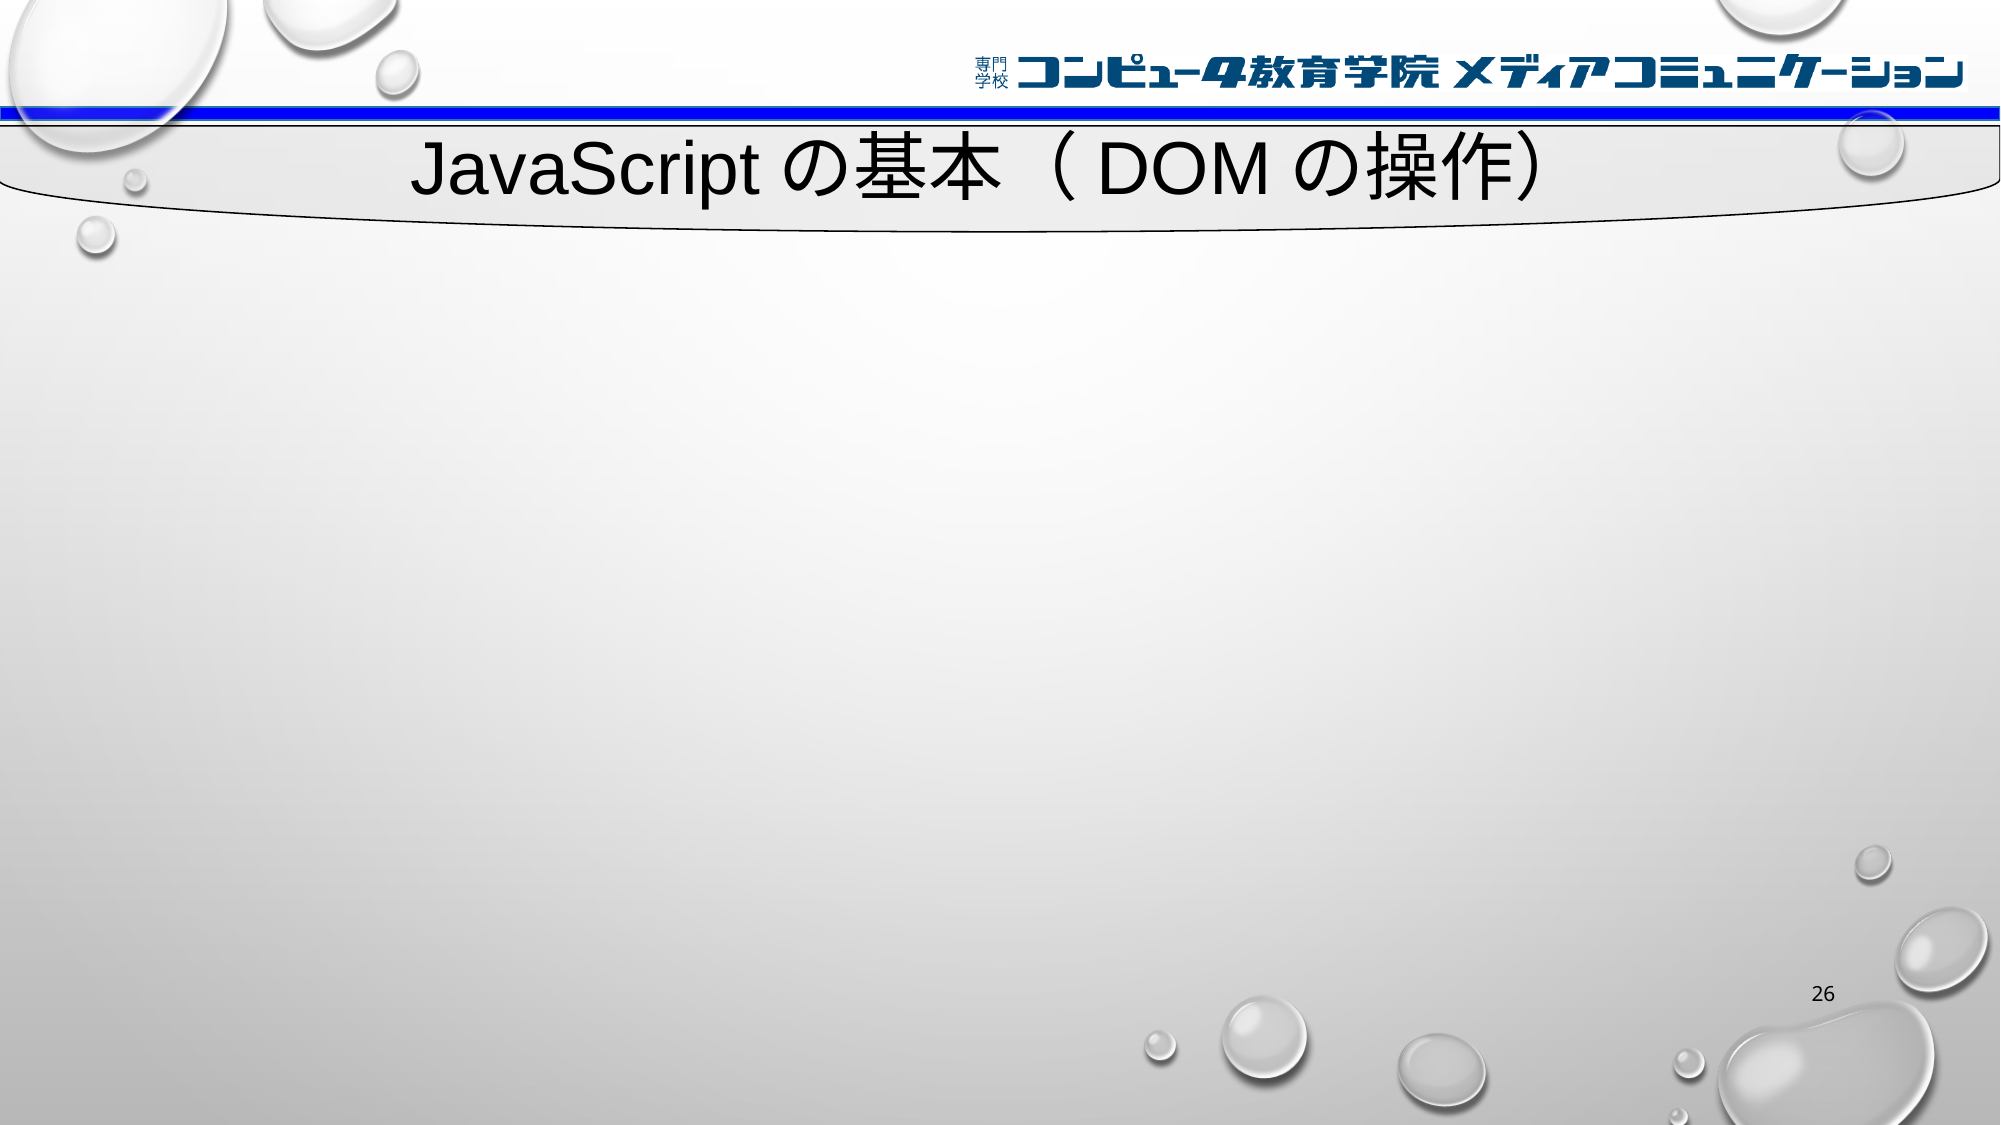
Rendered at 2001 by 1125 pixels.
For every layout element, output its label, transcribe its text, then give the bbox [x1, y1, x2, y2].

title JavaScriptの基本（DOMの操作） [149, 101, 1851, 239]
slide_number 26 [1724, 965, 1851, 1025]
picture [0, 0, 2000, 125]
picture [0, 183, 2000, 1125]
